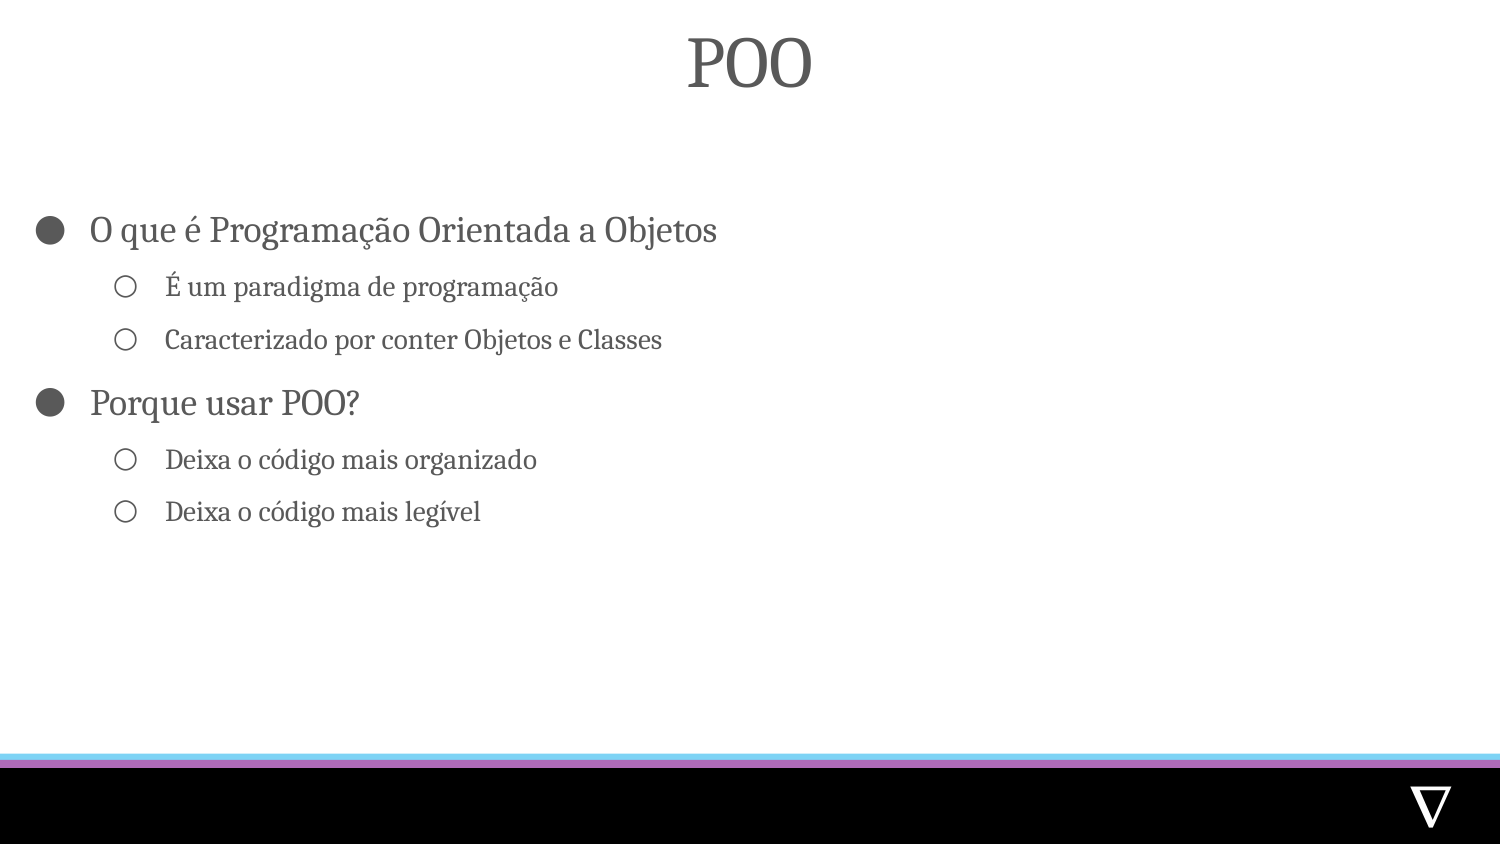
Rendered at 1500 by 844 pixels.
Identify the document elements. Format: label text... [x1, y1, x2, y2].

list O que é Programação Orientada a Objetos É um paradigma de programação Caracterizado por conter Objetos e Classes Porque usar POO? Deixa o código mais organizado Deixa o código mais legível [0, 100, 1500, 747]
picture [1405, 781, 1455, 831]
title POO [51, 0, 1449, 94]
